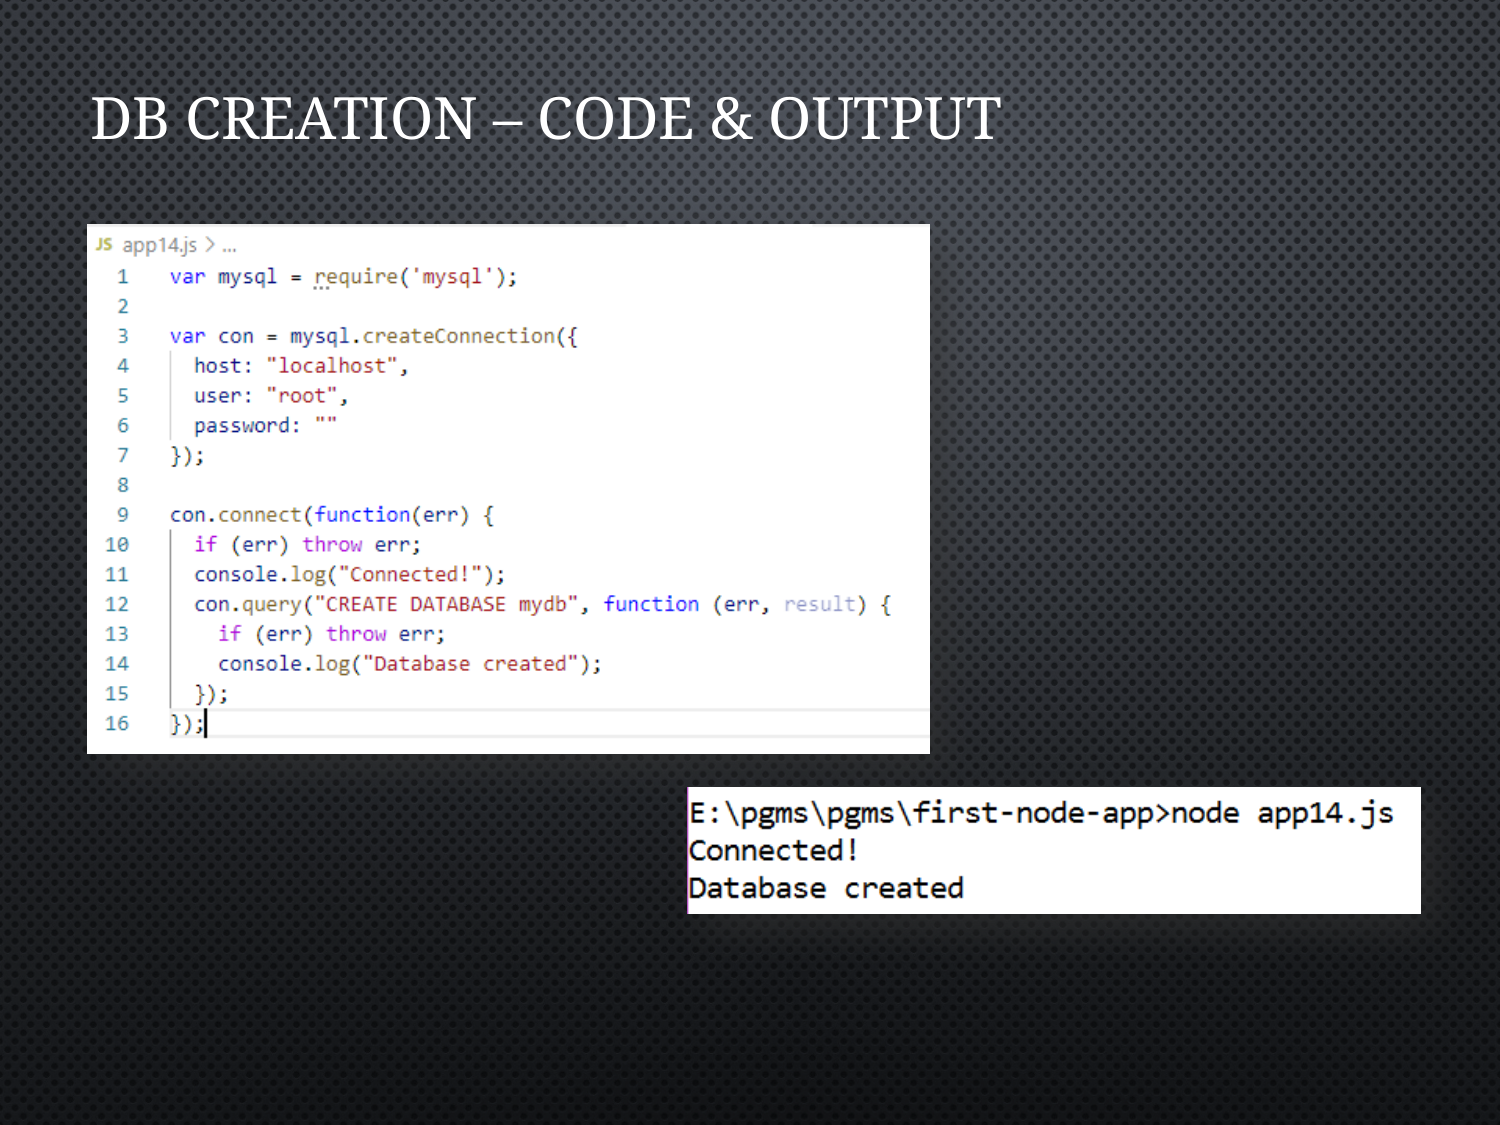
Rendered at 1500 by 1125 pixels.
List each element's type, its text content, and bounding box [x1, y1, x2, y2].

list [87, 224, 930, 754]
title DB Creation – code & output [75, 45, 1425, 188]
picture [687, 787, 1421, 915]
